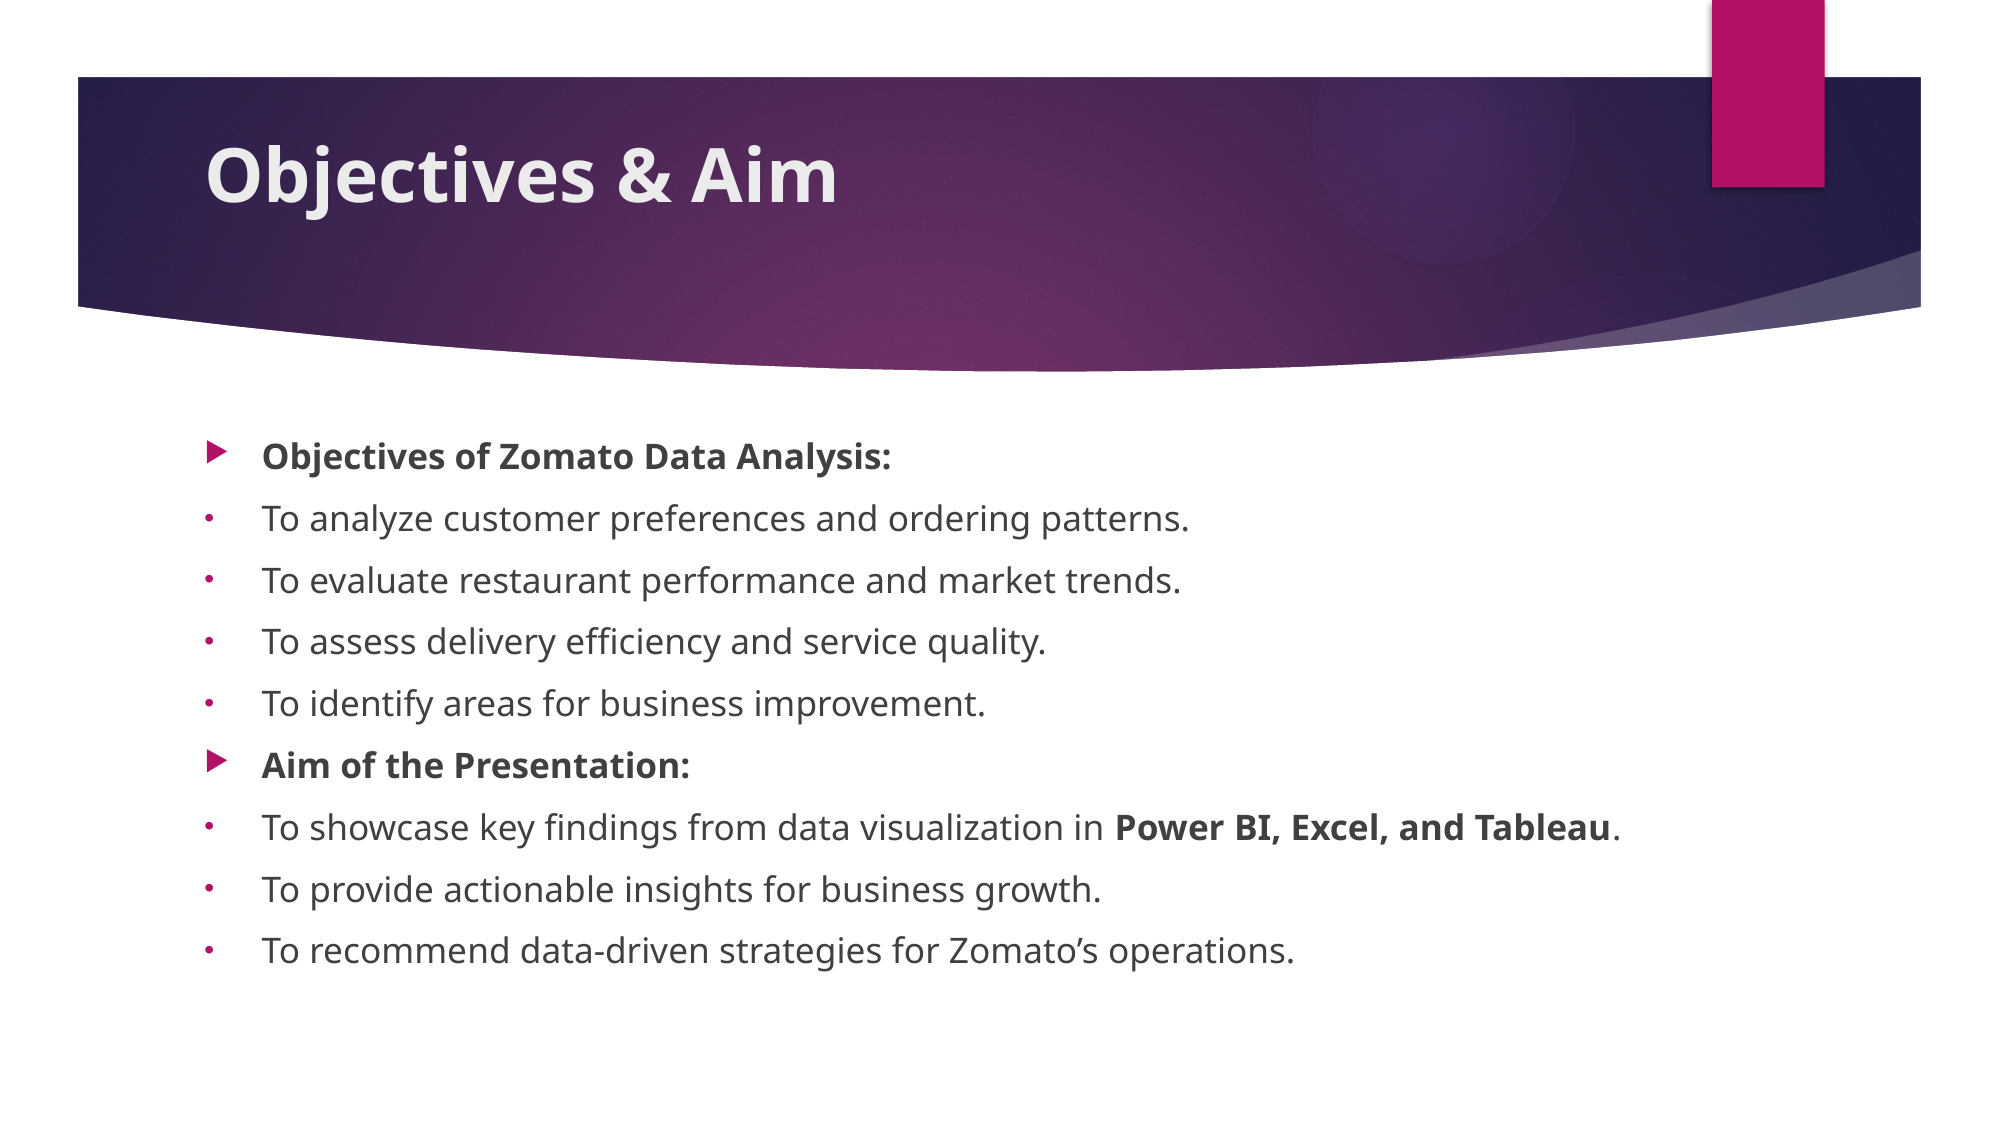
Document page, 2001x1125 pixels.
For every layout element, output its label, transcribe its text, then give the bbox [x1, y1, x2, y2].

list Objectives of Zomato Data Analysis: To analyze customer preferences and ordering patterns. To evaluate restaurant performance and market trends. To assess delivery efficiency and service quality. To identify areas for business improvement. Aim of the Presentation: To showcase key findings from data visualization in Power BI, Excel, and Tableau. To provide actionable insights for business growth. To recommend data-driven strategies for Zomato’s operations. [189, 427, 1638, 988]
title Objectives & Aim [189, 159, 1627, 276]
